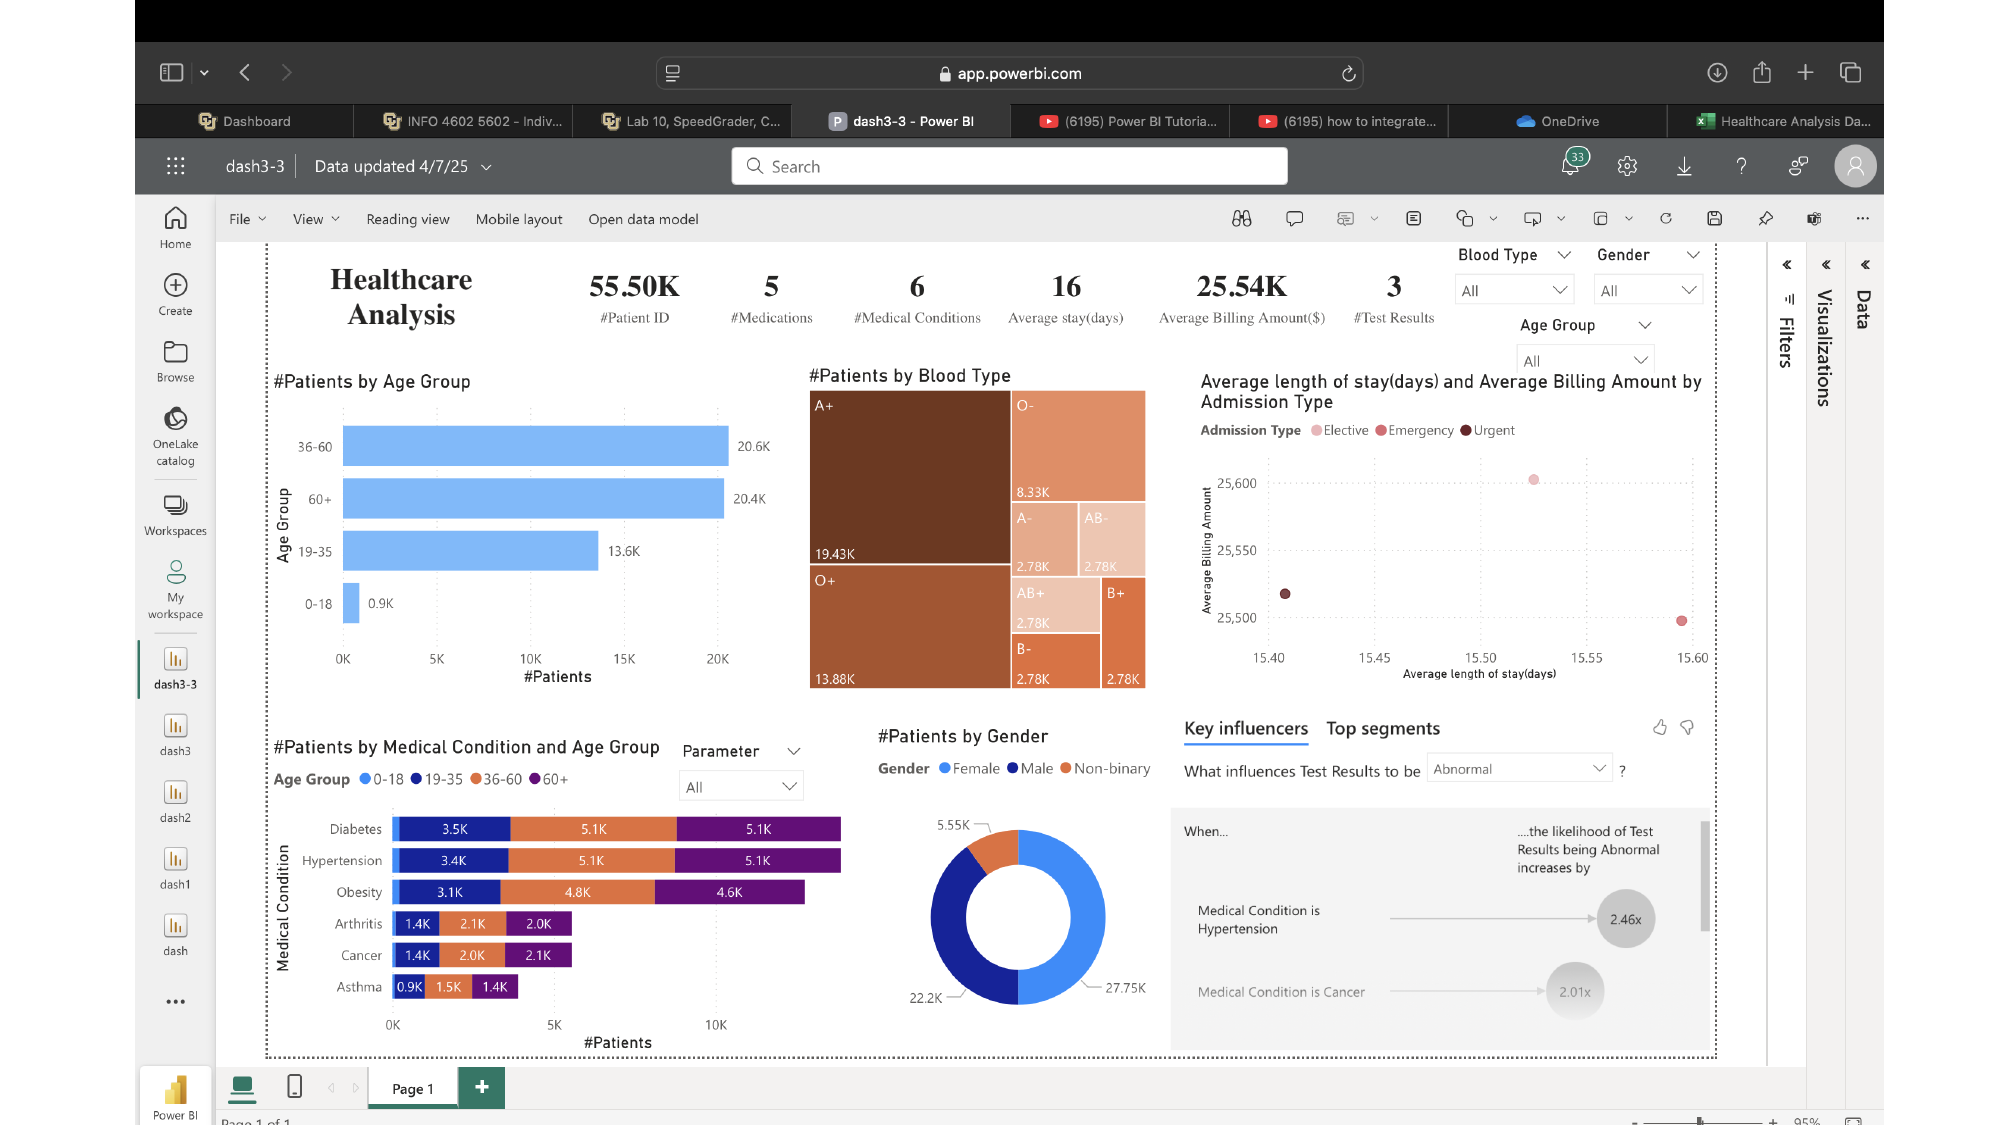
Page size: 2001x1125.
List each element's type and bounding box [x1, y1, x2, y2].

picture [134, 0, 1884, 1125]
